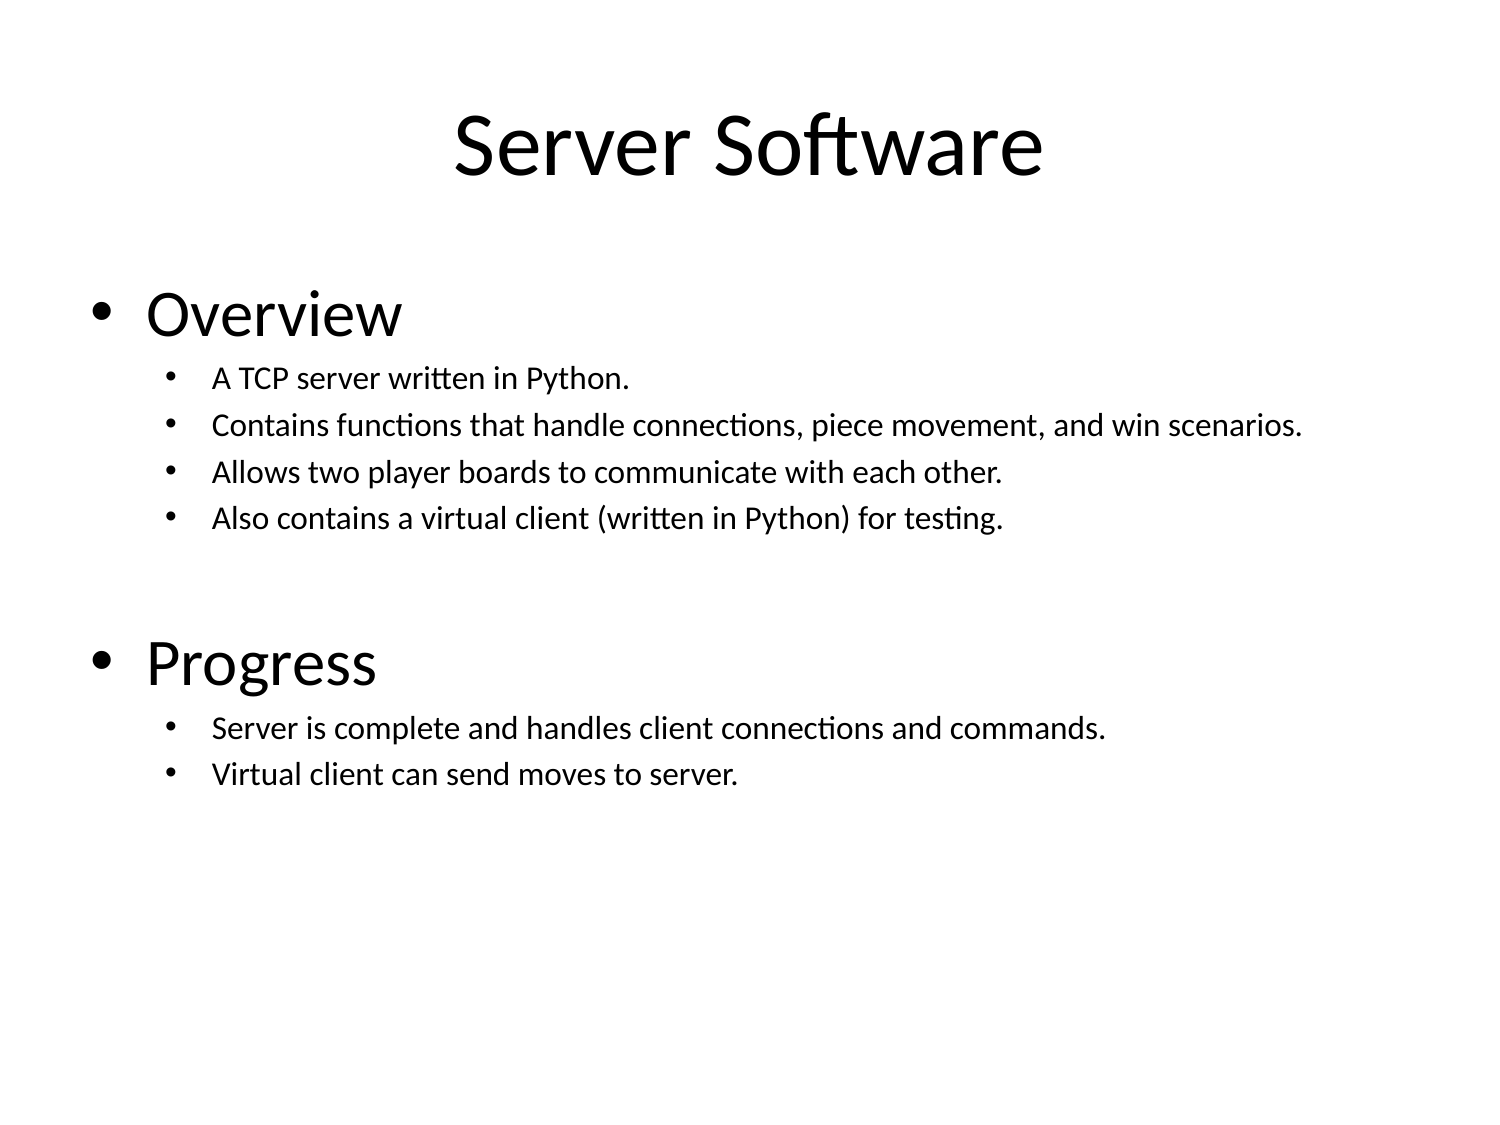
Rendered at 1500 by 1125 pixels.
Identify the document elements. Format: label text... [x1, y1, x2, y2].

title Server Software [75, 45, 1425, 233]
list Overview A TCP server written in Python. Contains functions that handle connections, piece movement, and win scenarios. Allows two player boards to communicate with each other. Also contains a virtual client (written in Python) for testing. Progress Server is complete and handles client connections and commands. Virtual client can send moves to server. [75, 262, 1425, 1005]
